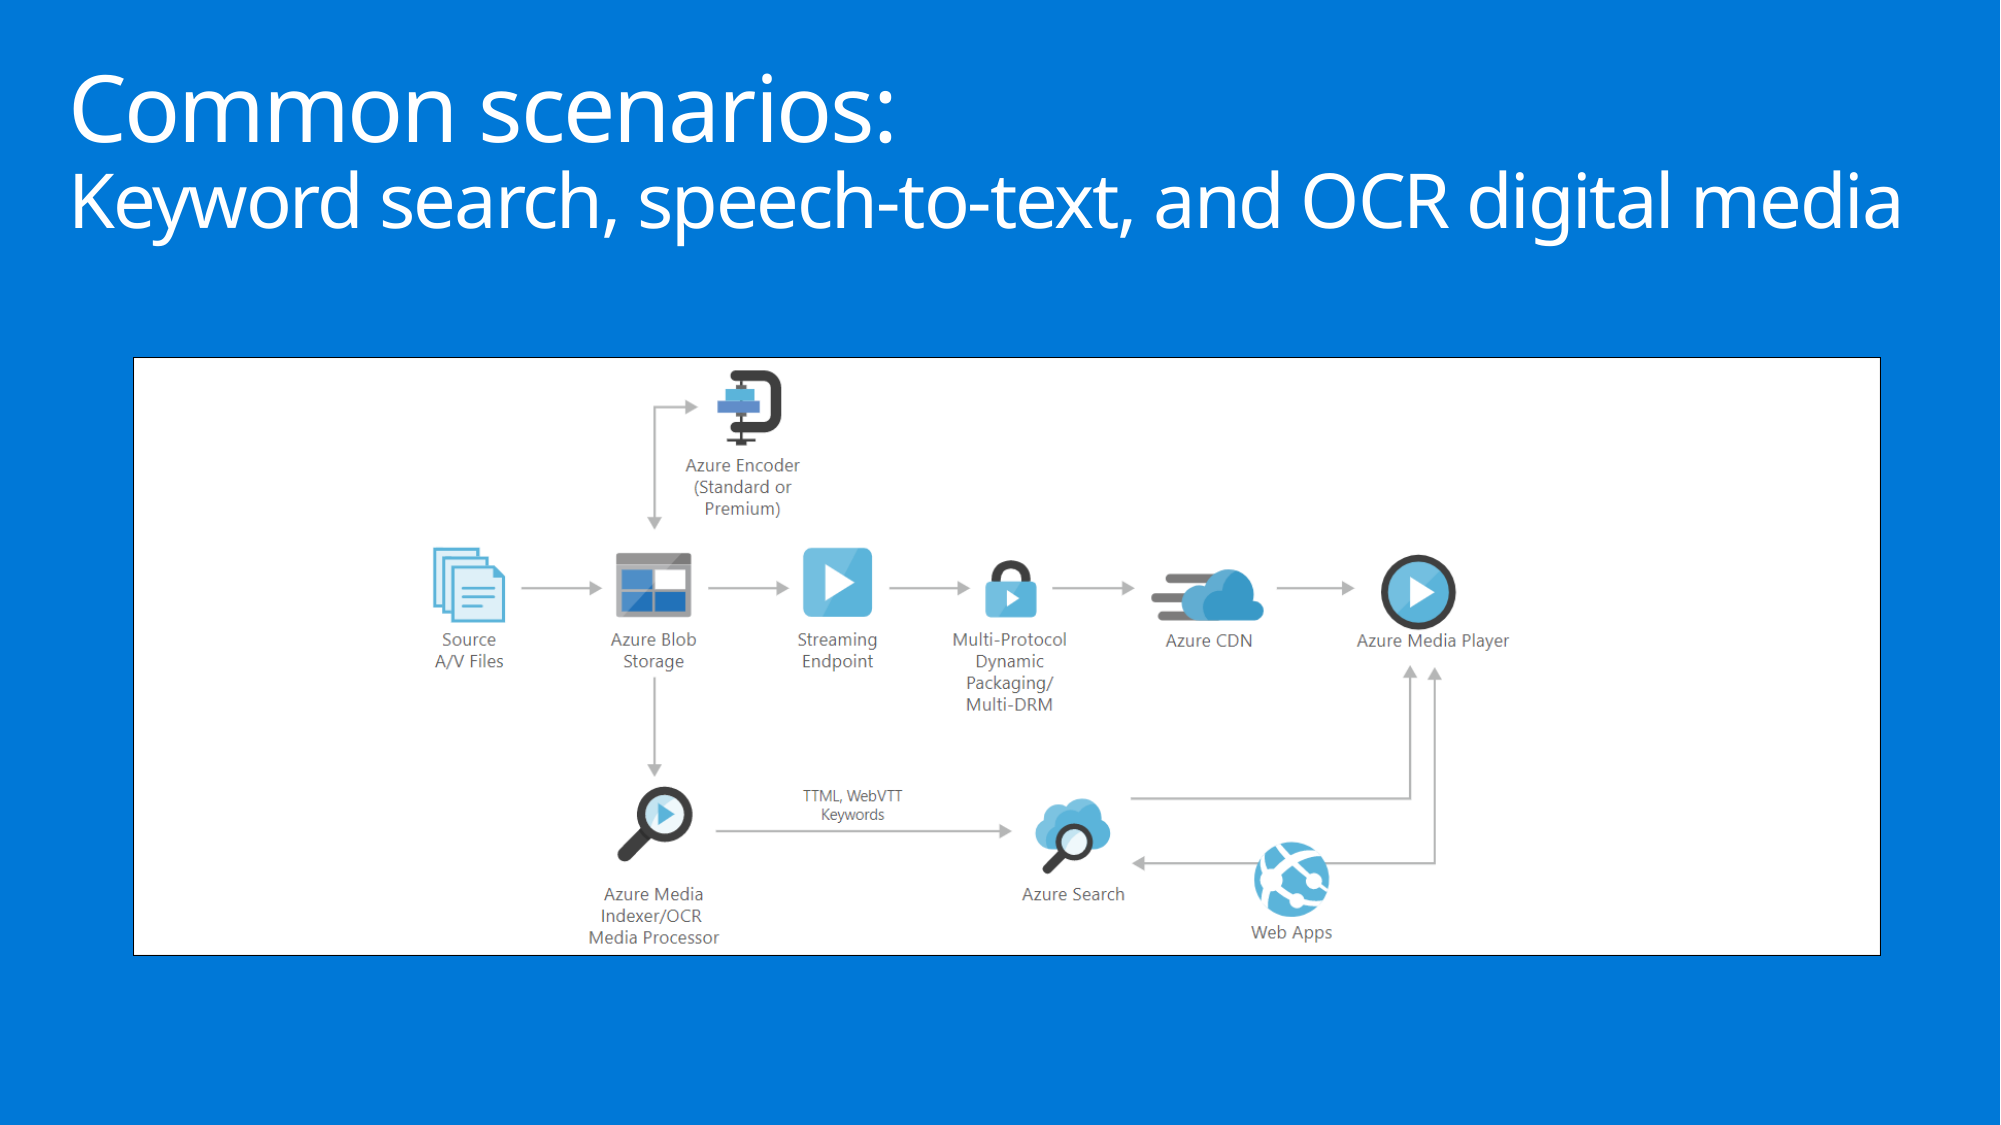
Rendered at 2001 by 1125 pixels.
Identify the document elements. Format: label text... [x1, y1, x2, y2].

title Common scenarios: Keyword search, speech-to-text, and OCR digital media [44, 47, 1957, 270]
picture [133, 356, 1882, 956]
